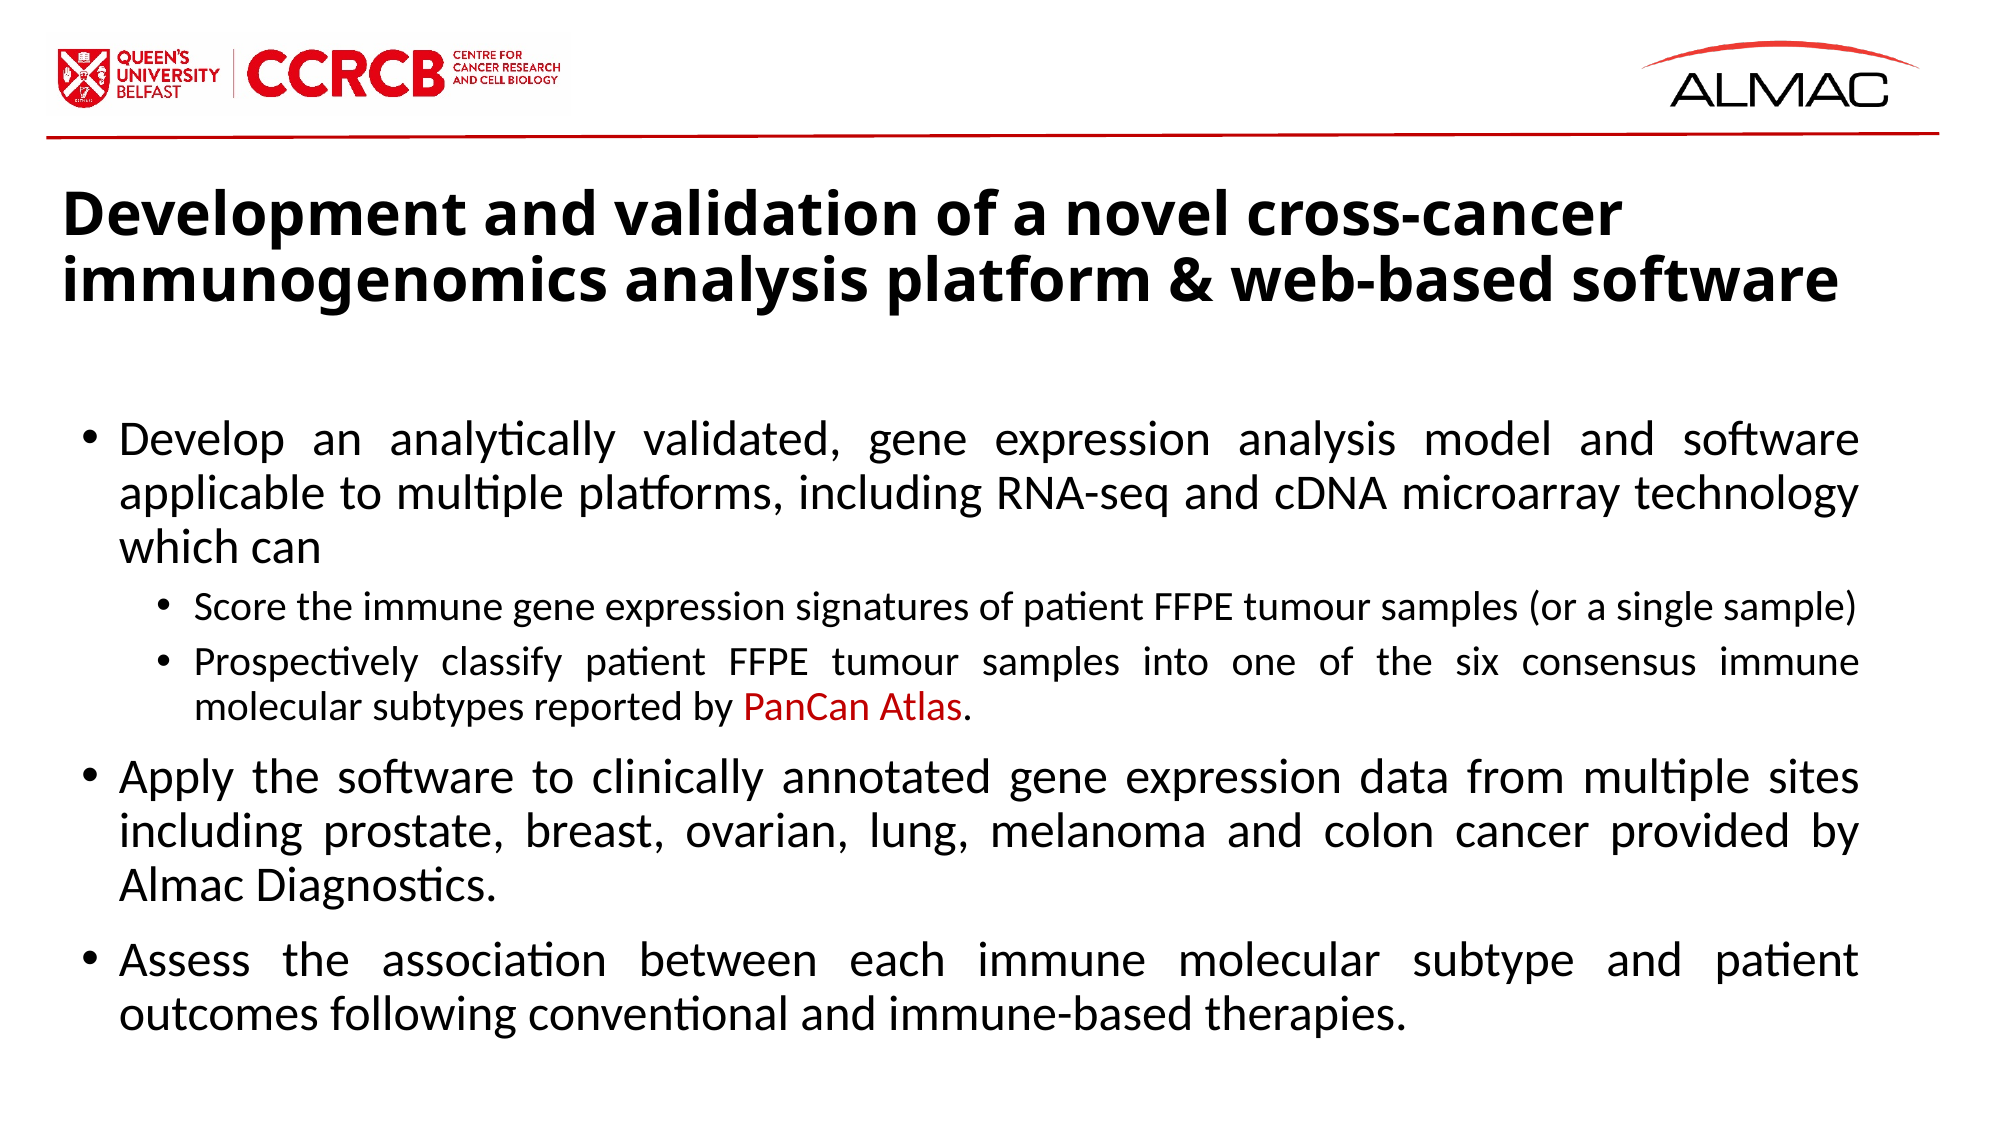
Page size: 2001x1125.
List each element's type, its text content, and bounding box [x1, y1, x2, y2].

picture [1639, 38, 1921, 109]
picture [46, 32, 571, 116]
text_box Develop an analytically validated, gene expression analysis model and software applicable to multiple platforms, including RNA-seq and cDNA microarray technology which can Score the immune gene expression signatures of patient FFPE tumour samples (or a single sample) Prospectively classify patient FFPE tumour samples into one of the six consensus immune molecular subtypes reported by PanCan Atlas. Apply the software to clinically annotated gene expression data from multiple sites including prostate, breast, ovarian, lung, melanoma and colon cancer provided by Almac Diagnostics. Assess the association between each immune molecular subtype and patient outcomes following conventional and immune-based therapies. [66, 404, 1876, 1095]
title Development and validation of a novel cross-cancer immunogenomics analysis platform & web-based software [46, 147, 1876, 351]
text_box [46, 133, 1940, 138]
